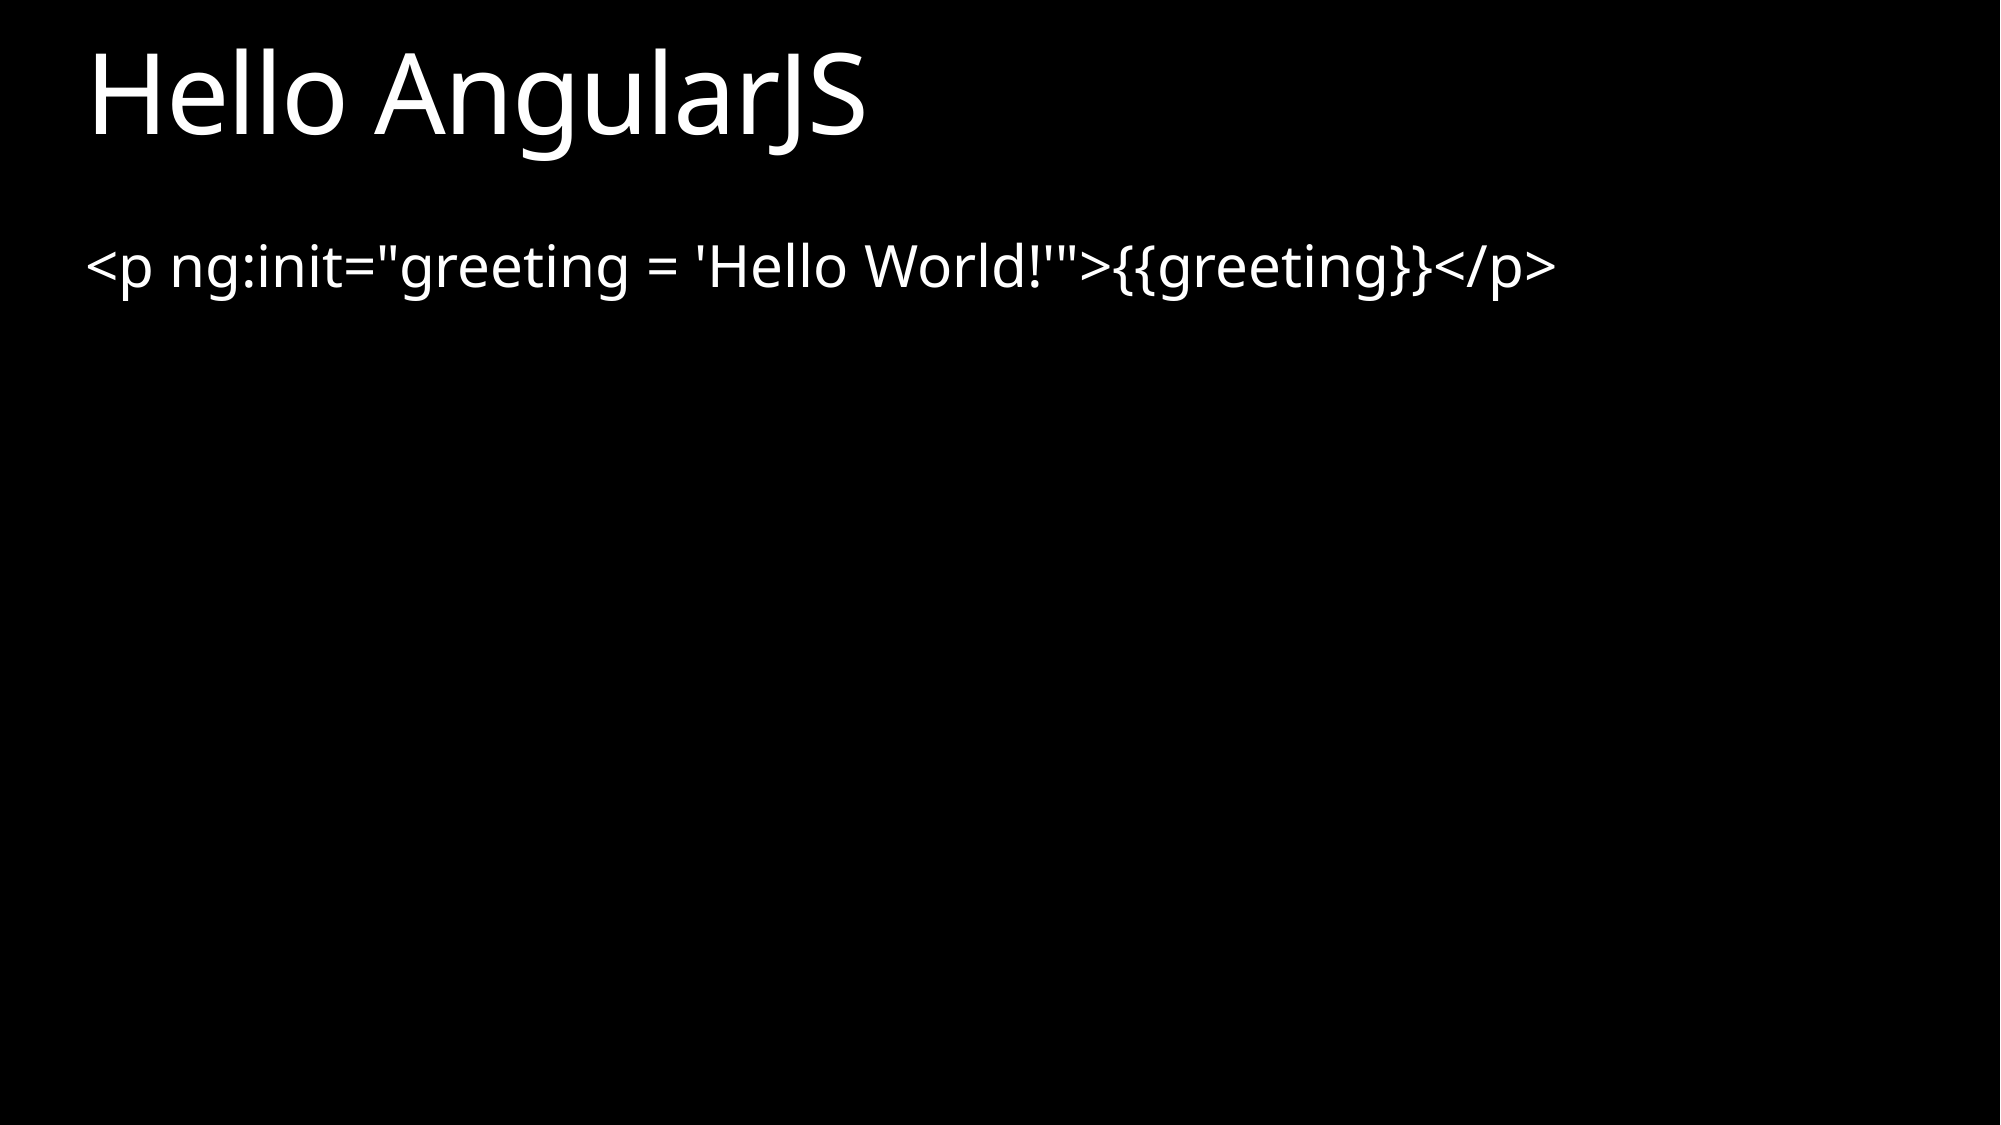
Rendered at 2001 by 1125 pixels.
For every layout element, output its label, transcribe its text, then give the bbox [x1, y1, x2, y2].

list <p ng:init="greeting = 'Hello World!'">{{greeting}}</p> [85, 237, 1888, 1041]
title Hello AngularJS [85, 37, 1915, 161]
